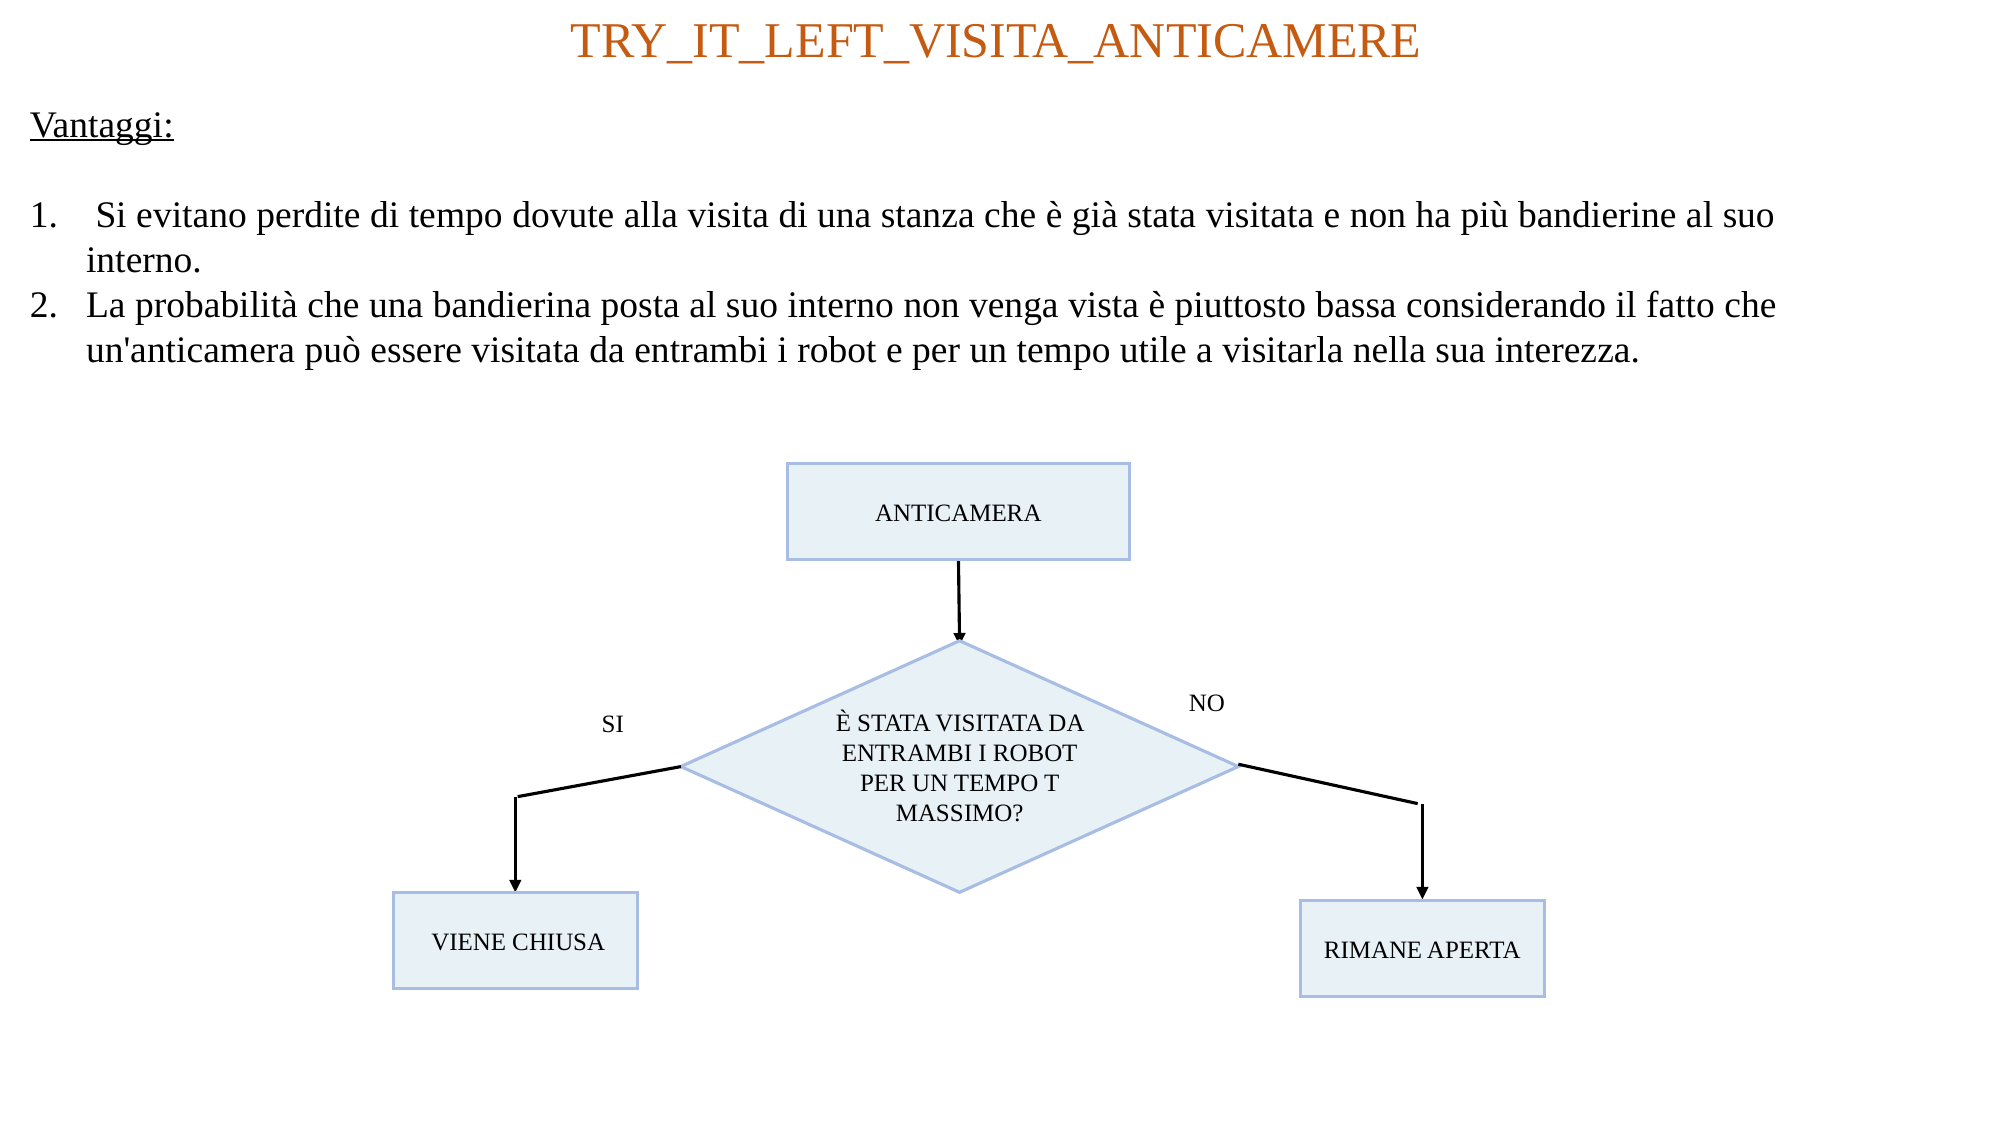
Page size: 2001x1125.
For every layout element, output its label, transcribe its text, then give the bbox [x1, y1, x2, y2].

text_box TRY_IT_LEFT_VISITA_ANTICAMERE [0, 0, 2000, 75]
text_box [392, 462, 1545, 997]
text_box Vantaggi: Si evitano perdite di tempo dovute alla visita di una stanza che è già stata visitata e non ha più bandierine al suo interno. La probabilità che una bandierina posta al suo interno non venga vista è piuttosto bassa considerando il fatto che un'anticamera può essere visitata da entrambi i robot e per un tempo utile a visitarla nella sua interezza. [15, 92, 1898, 378]
